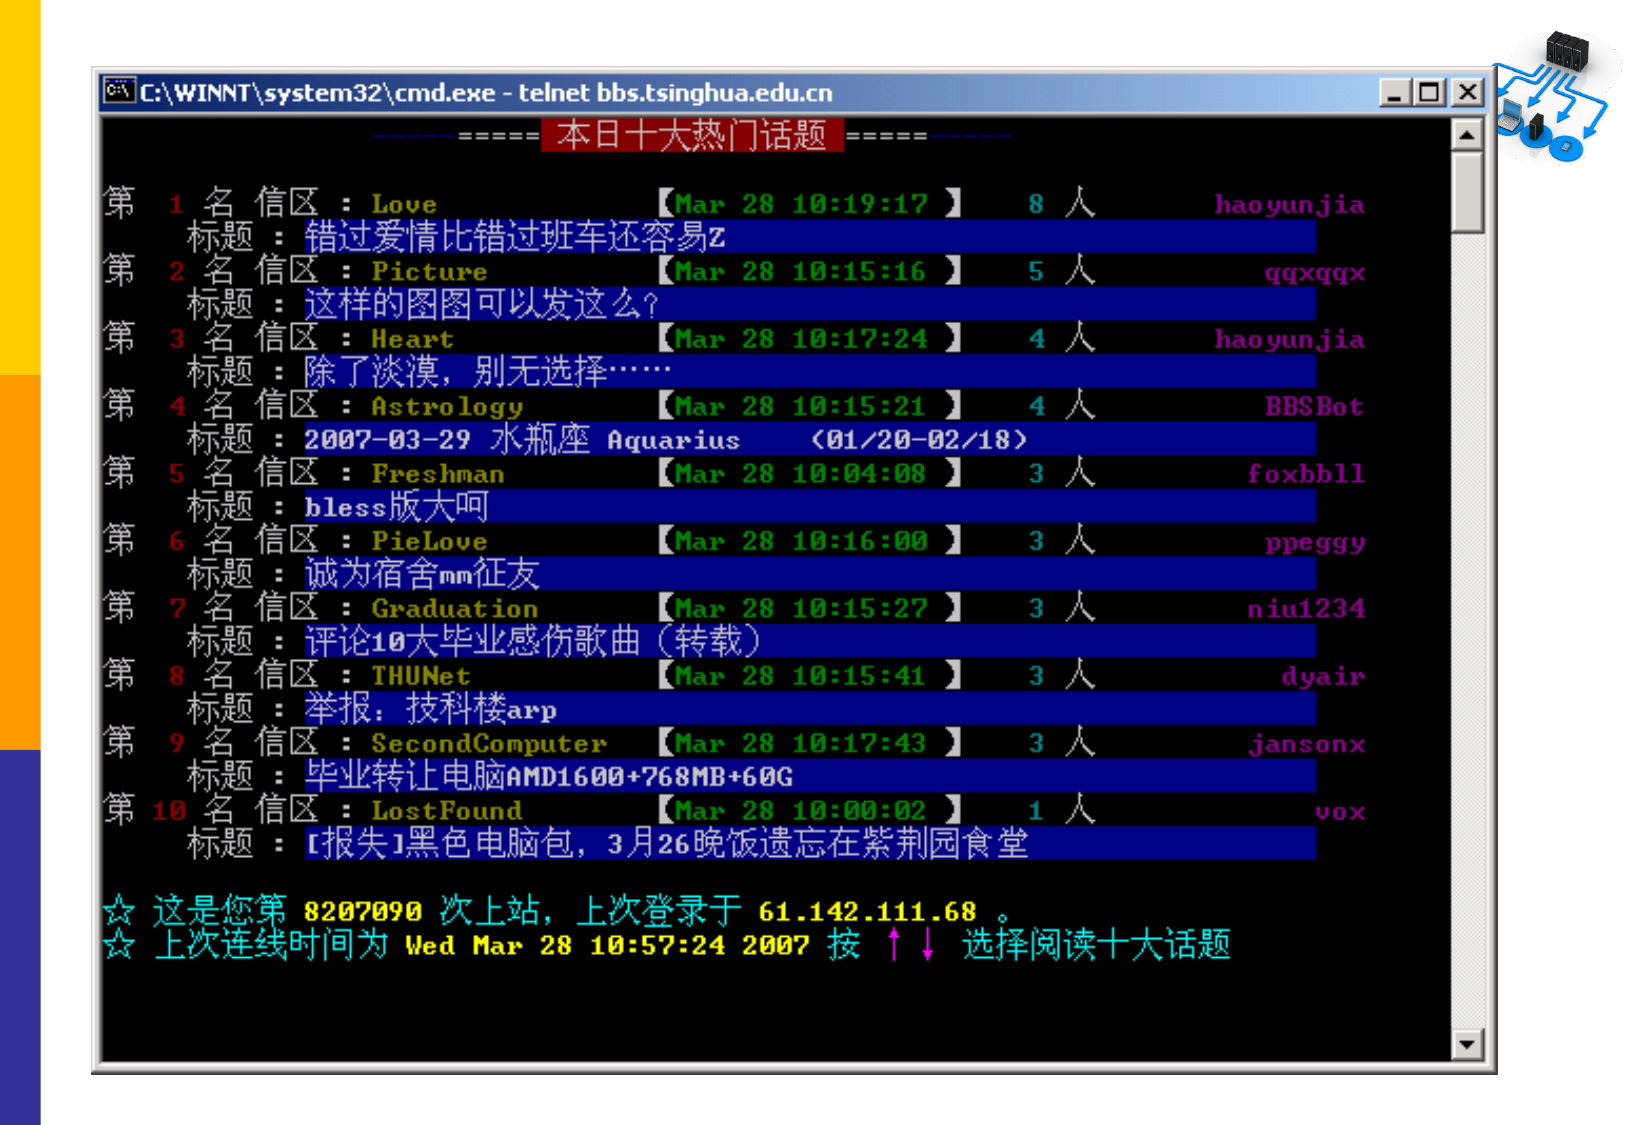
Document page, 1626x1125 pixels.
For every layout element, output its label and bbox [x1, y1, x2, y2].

picture [91, 30, 1624, 1075]
